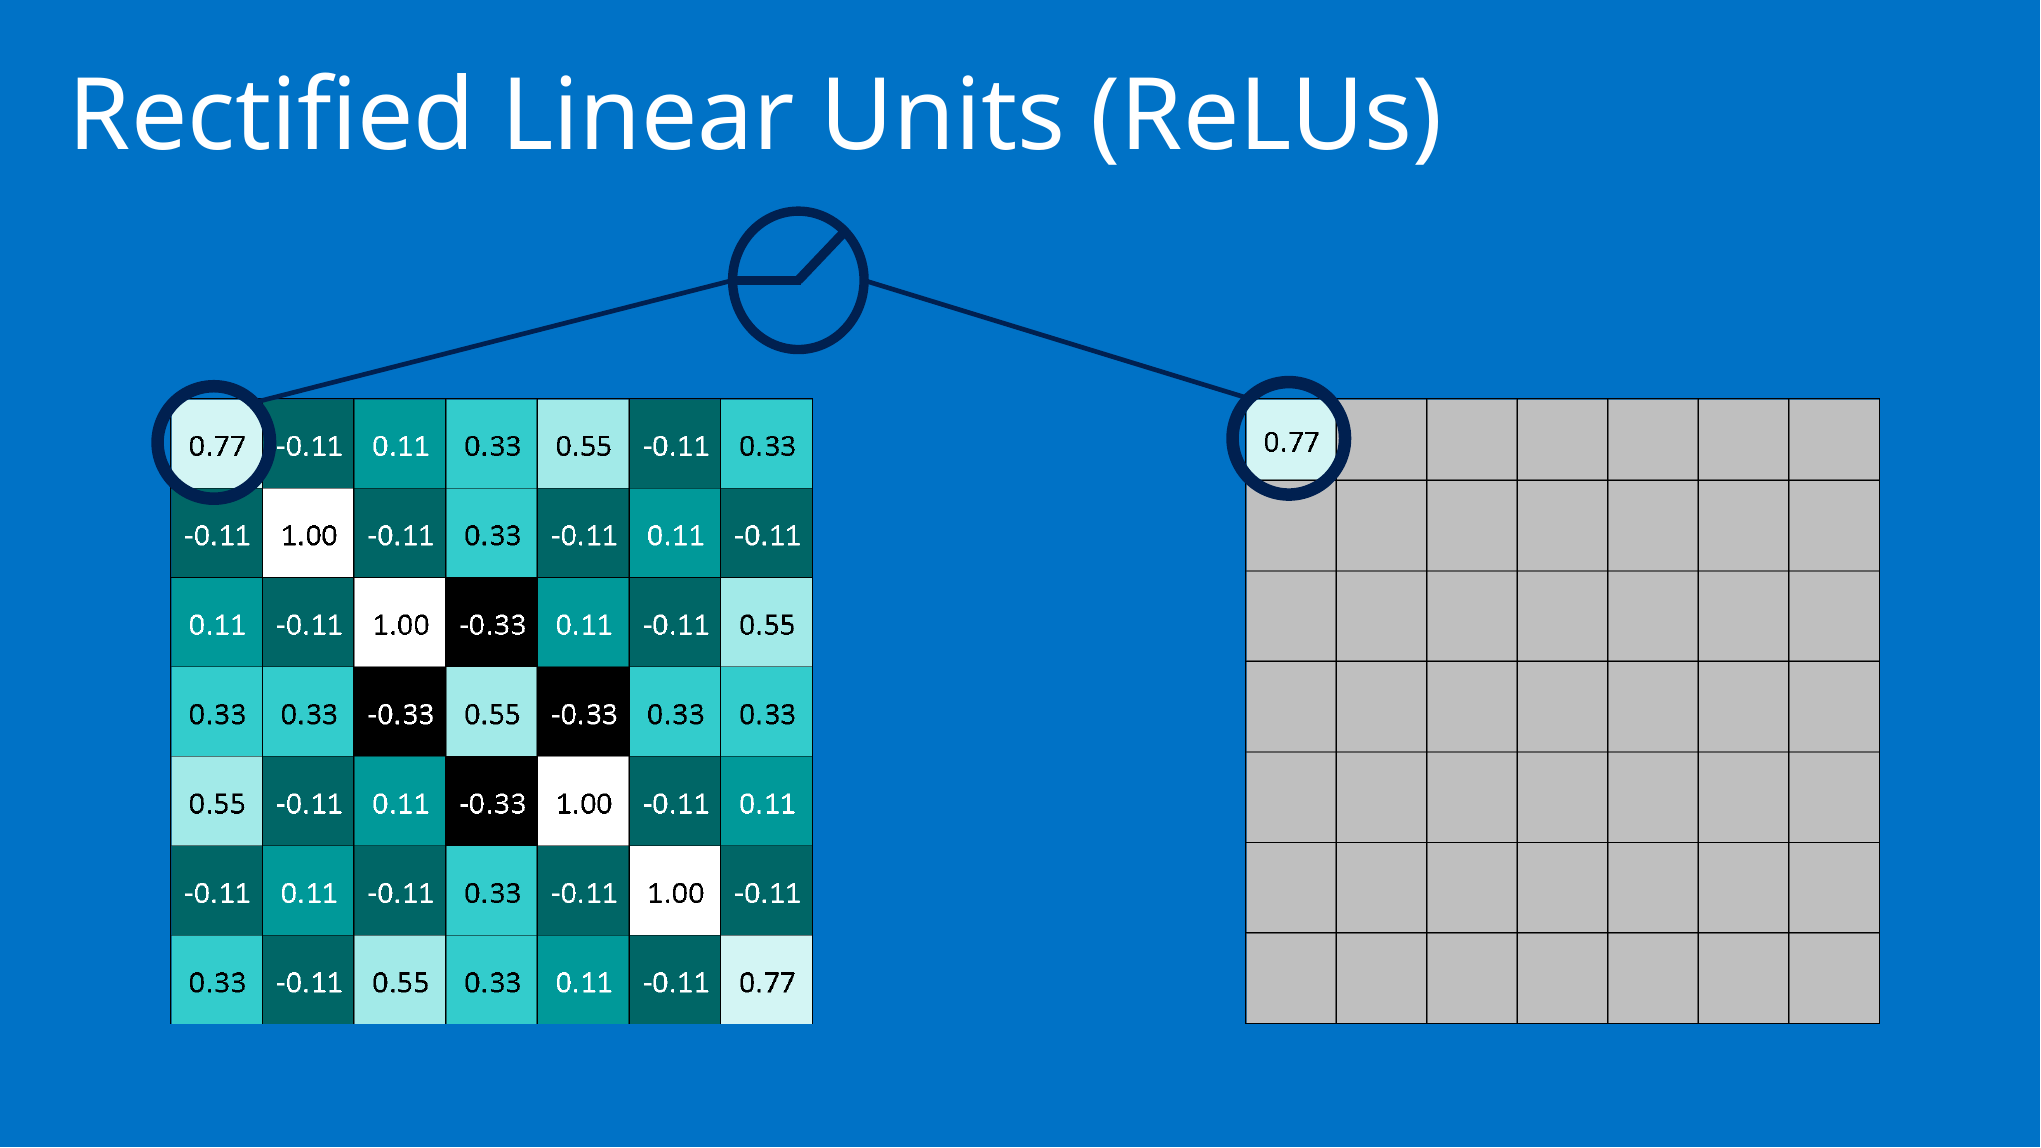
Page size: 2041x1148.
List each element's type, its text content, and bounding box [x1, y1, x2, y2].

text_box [157, 210, 1346, 499]
picture [1244, 398, 1881, 1024]
title Rectified Linear Units (ReLUs) [45, 48, 1996, 199]
picture [169, 499, 813, 1024]
